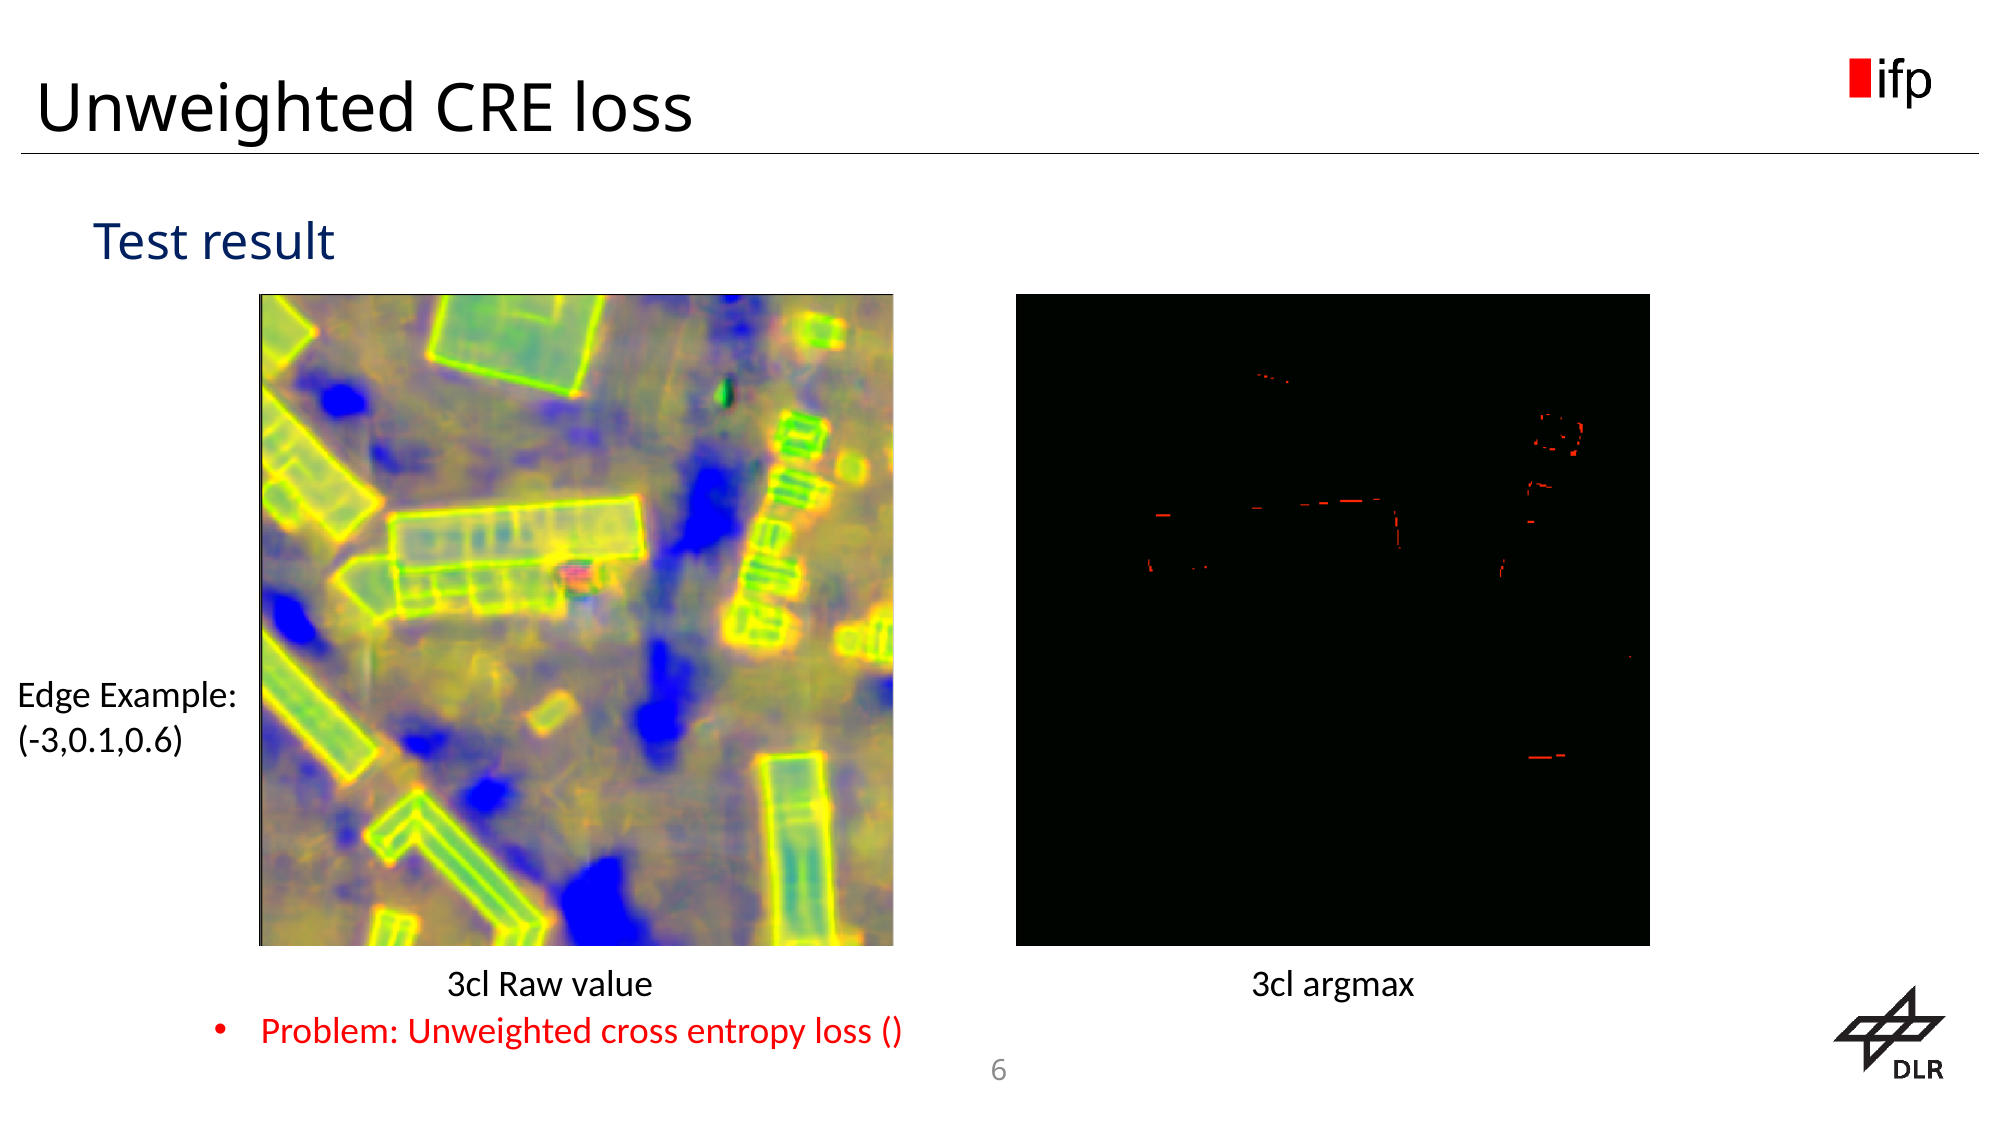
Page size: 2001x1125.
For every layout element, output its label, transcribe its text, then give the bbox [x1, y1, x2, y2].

picture [1016, 294, 1650, 946]
text_box Test result [78, 201, 1902, 952]
picture [1830, 23, 1950, 144]
text_box Unweighted CRE loss [20, 57, 991, 152]
slide_number 6 [773, 1041, 1224, 1102]
picture [258, 294, 894, 946]
picture [1830, 982, 1948, 1081]
text_box 3cl Raw value [431, 951, 669, 1012]
text_box 3cl argmax [1236, 951, 1430, 1012]
text_box Edge Example: (-3,0.1,0.6) [2, 662, 253, 768]
